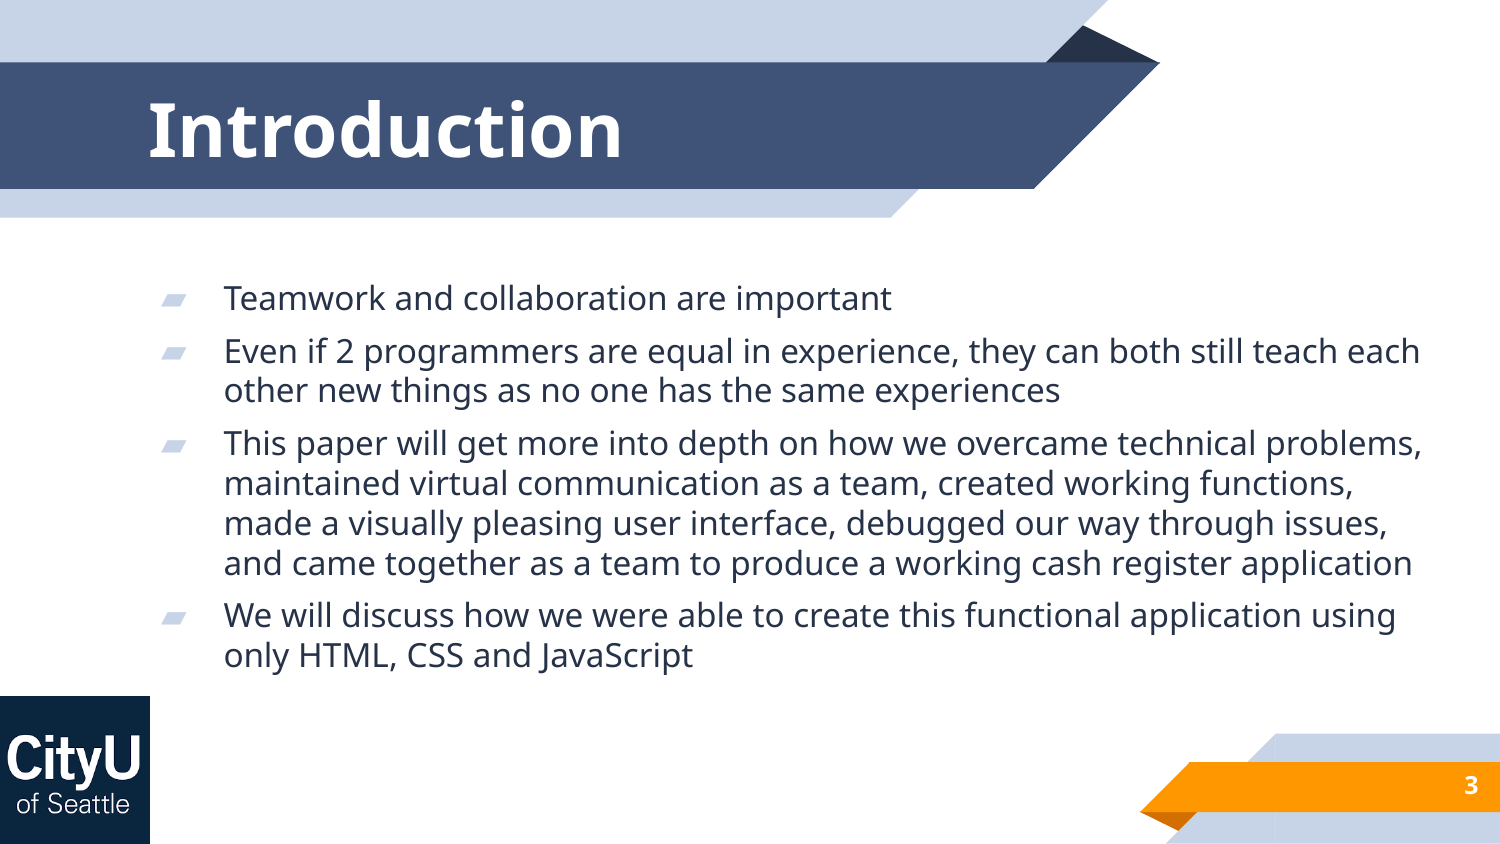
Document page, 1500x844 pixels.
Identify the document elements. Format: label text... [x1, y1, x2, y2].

picture [0, 696, 150, 844]
slide_number 3 [1249, 760, 1494, 813]
list Teamwork and collaboration are important Even if 2 programmers are equal in experience, they can both still teach each other new things as no one has the same experiences This paper will get more into depth on how we overcame technical problems, maintained virtual communication as a team, created working functions, made a visually pleasing user interface, debugged our way through issues, and came together as a team to produce a working cash register application We will discuss how we were able to create this functional application using only HTML, CSS and JavaScript [133, 217, 1467, 734]
title Introduction [133, 64, 1035, 190]
